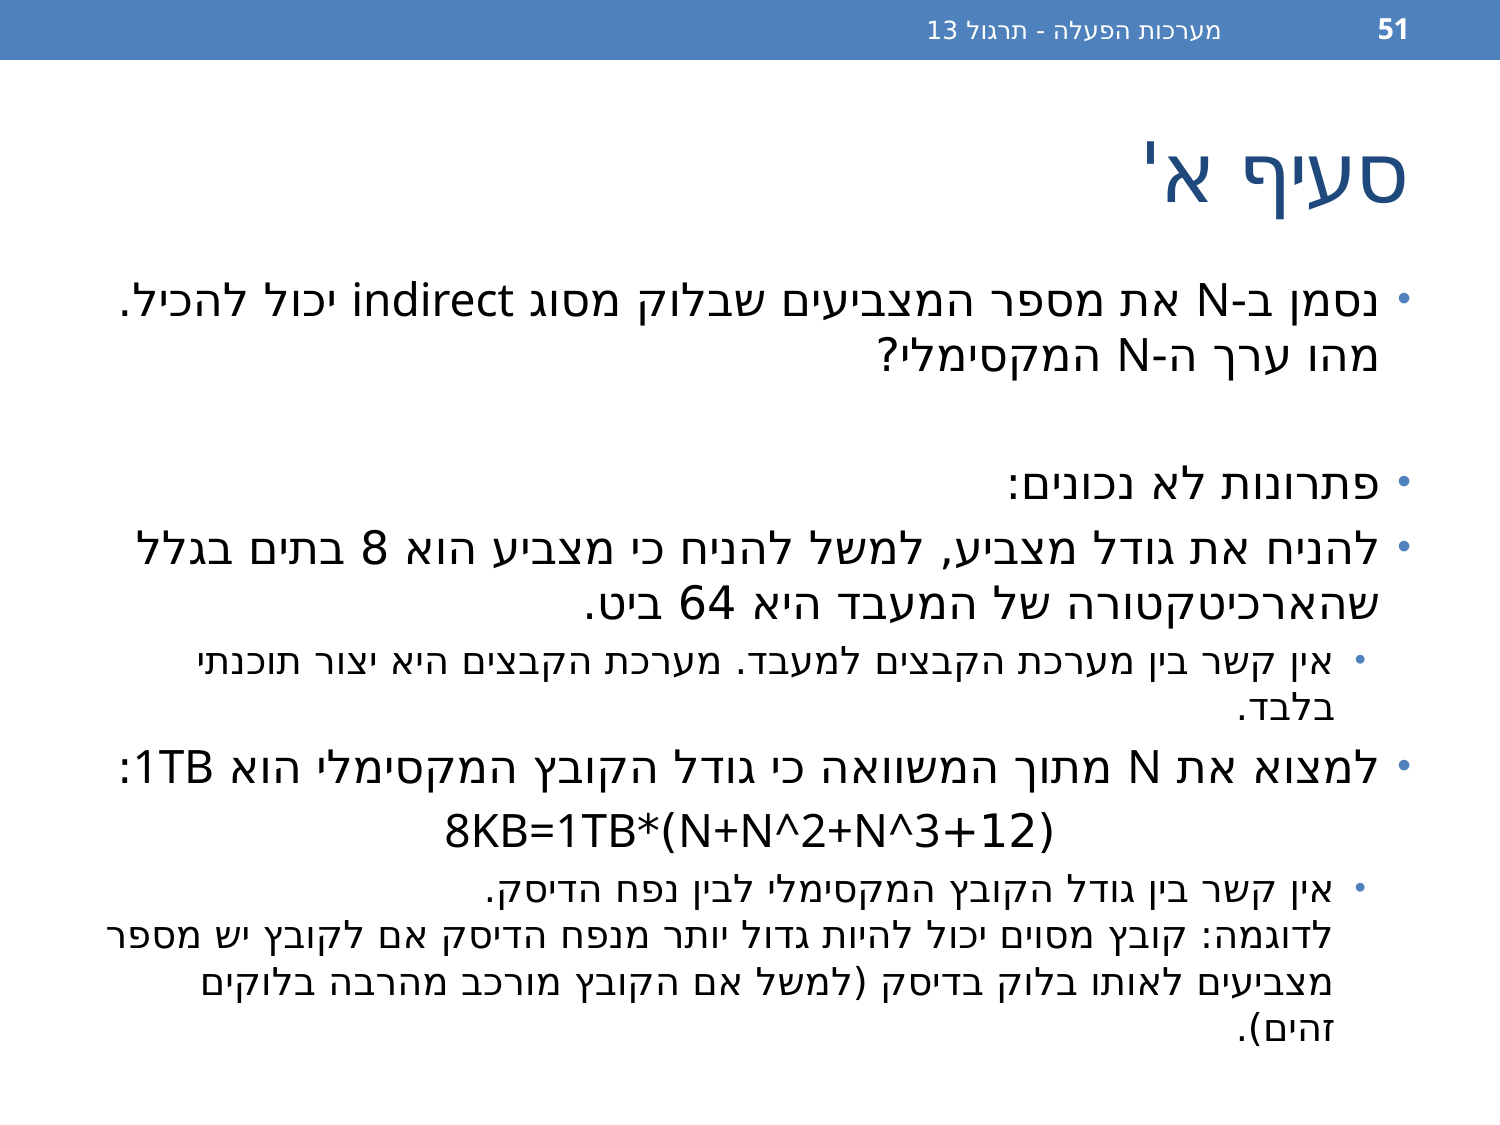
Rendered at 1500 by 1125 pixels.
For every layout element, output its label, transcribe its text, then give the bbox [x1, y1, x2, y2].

list נסמן ב-N את מספר המצביעים שבלוק מסוג indirect יכול להכיל. מהו ערך ה-N המקסימלי? פתרונות לא נכונים: להניח את גודל מצביע, למשל להניח כי מצביע הוא 8 בתים בגלל שהארכיטקטורה של המעבד היא 64 ביט. אין קשר בין מערכת הקבצים למעבד. מערכת הקבצים היא יצור תוכנתי בלבד. למצוא את N מתוך המשוואה כי גודל הקובץ המקסימלי הוא 1TB: (12+N+N^2+N^3)*8KB=1TB אין קשר בין גודל הקובץ המקסימלי לבין נפח הדיסק. לדוגמה: קובץ מסוים יכול להיות גדול יותר מנפח הדיסק אם לקובץ יש מספר מצביעים לאותו בלוק בדיסק (למשל אם הקובץ מורכב מהרבה בלוקים זהים). [75, 262, 1425, 1063]
title סעיף א' [75, 87, 1425, 250]
footer מערכות הפעלה - תרגול 13 [562, 3, 1238, 57]
slide_number 51 [1250, 3, 1425, 57]
